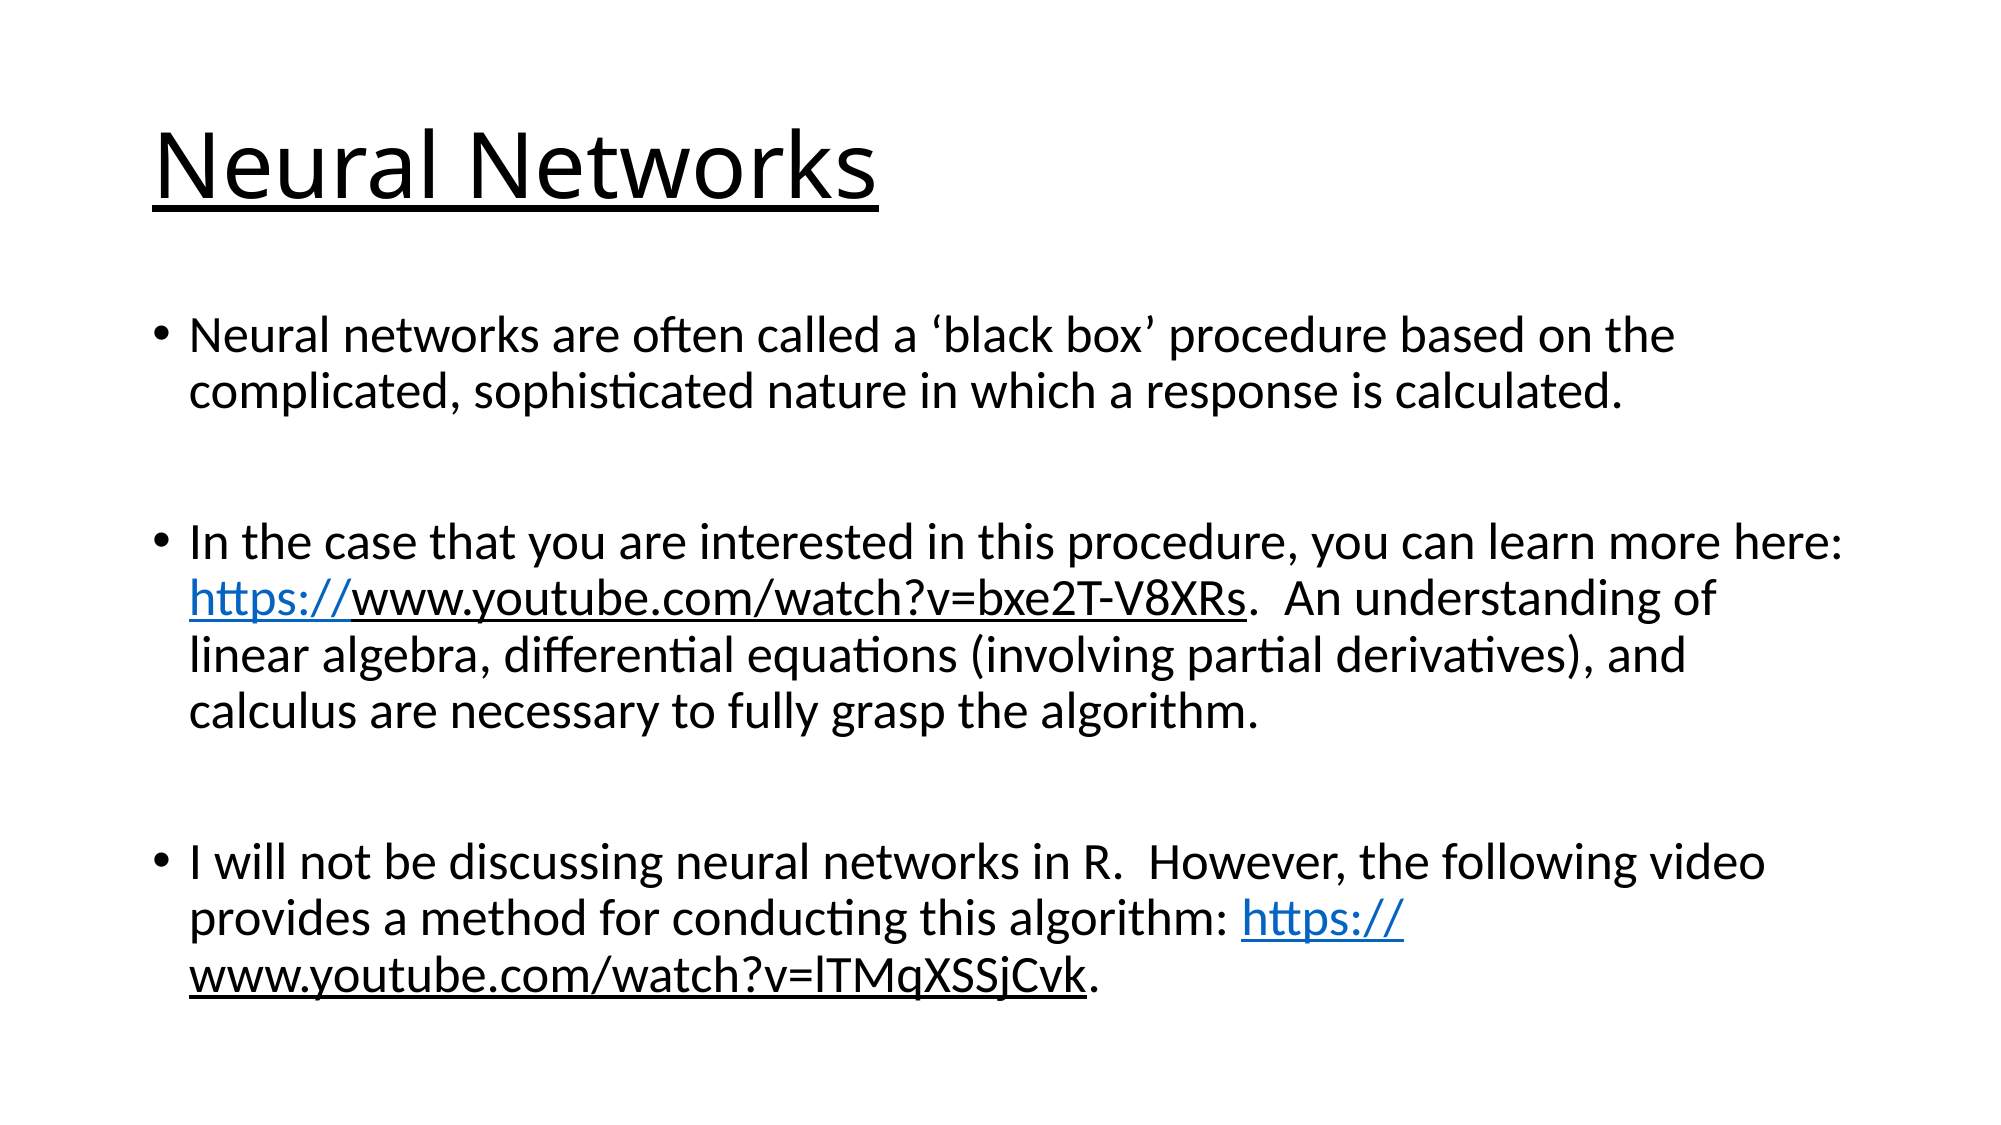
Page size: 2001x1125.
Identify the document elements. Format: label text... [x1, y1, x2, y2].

title Neural Networks [137, 59, 1863, 278]
list Neural networks are often called a ‘black box’ procedure based on the complicated, sophisticated nature in which a response is calculated. In the case that you are interested in this procedure, you can learn more here: https://www.youtube.com/watch?v=bxe2T-V8XRs. An understanding of linear algebra, differential equations (involving partial derivatives), and calculus are necessary to fully grasp the algorithm. I will not be discussing neural networks in R. However, the following video provides a method for conducting this algorithm: https://www.youtube.com/watch?v=lTMqXSSjCvk. [137, 299, 1863, 1014]
